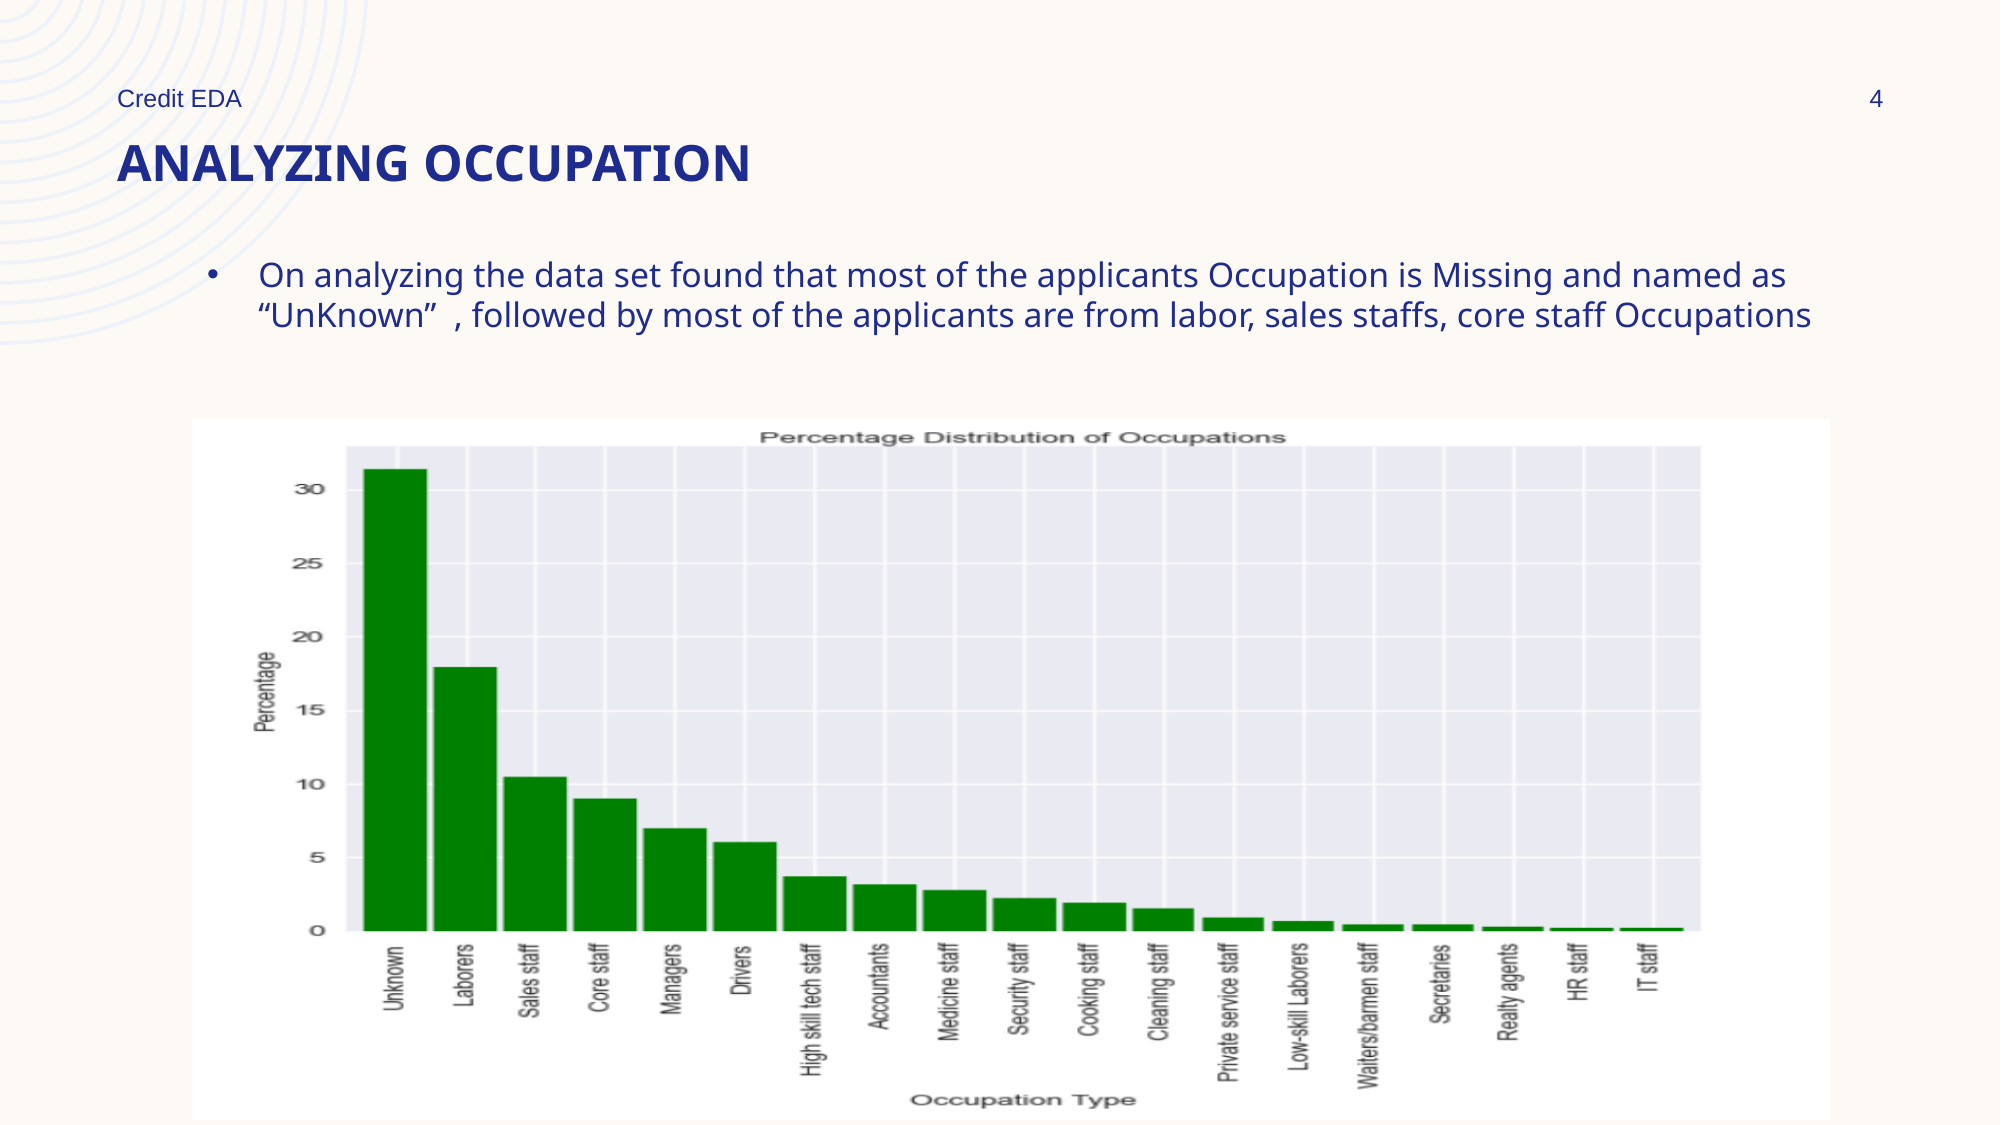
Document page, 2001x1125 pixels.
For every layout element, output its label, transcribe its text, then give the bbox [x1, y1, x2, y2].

slide_number 4 [1795, 75, 1958, 120]
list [192, 419, 1830, 1120]
title Analyzing Occupation [101, 120, 1853, 199]
footer Credit EDA [101, 75, 627, 120]
text_box On analyzing the data set found that most of the applicants Occupation is Missing and named as “UnKnown” , followed by most of the applicants are from labor, sales staffs, core staff Occupations [192, 245, 1870, 372]
